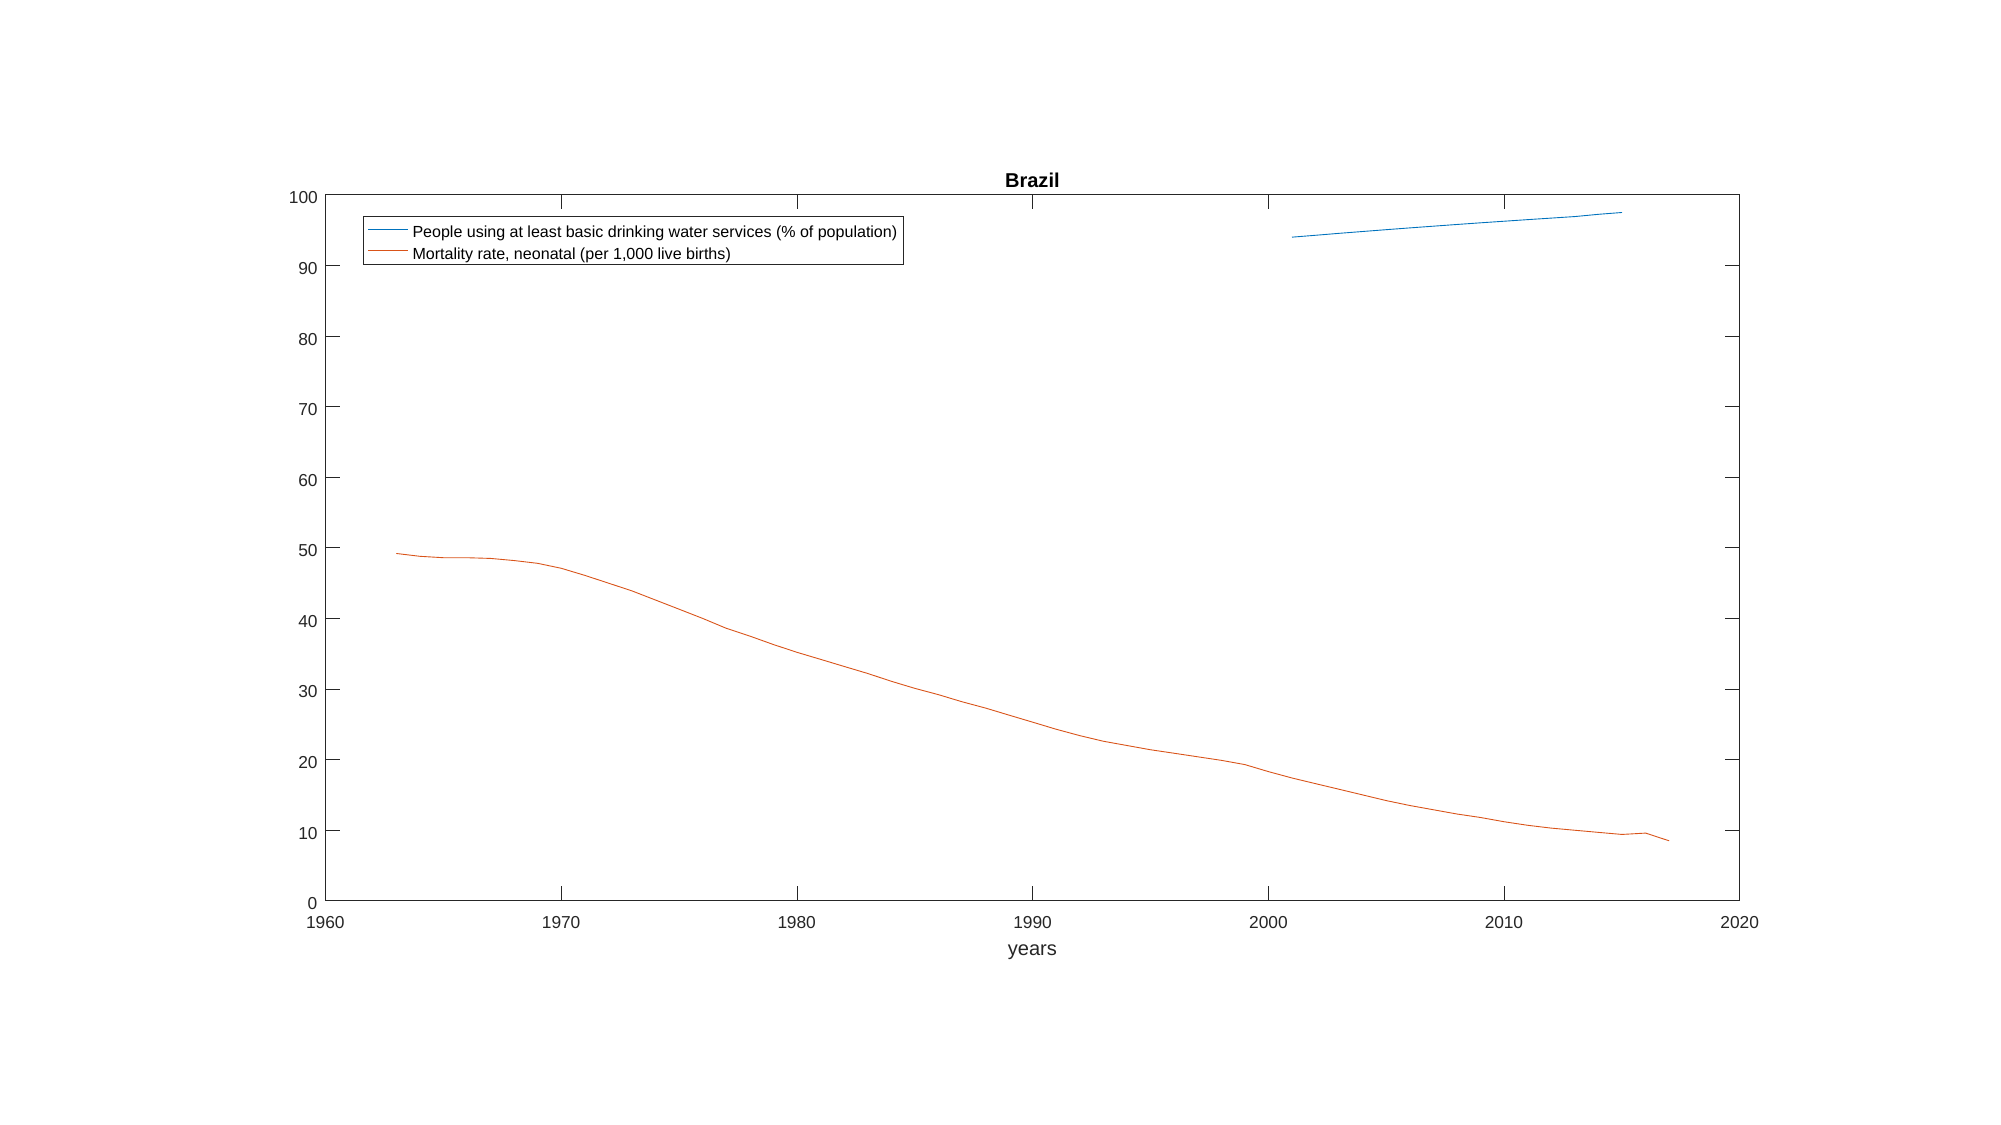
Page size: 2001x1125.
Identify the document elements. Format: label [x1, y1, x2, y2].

picture [87, 129, 1913, 996]
